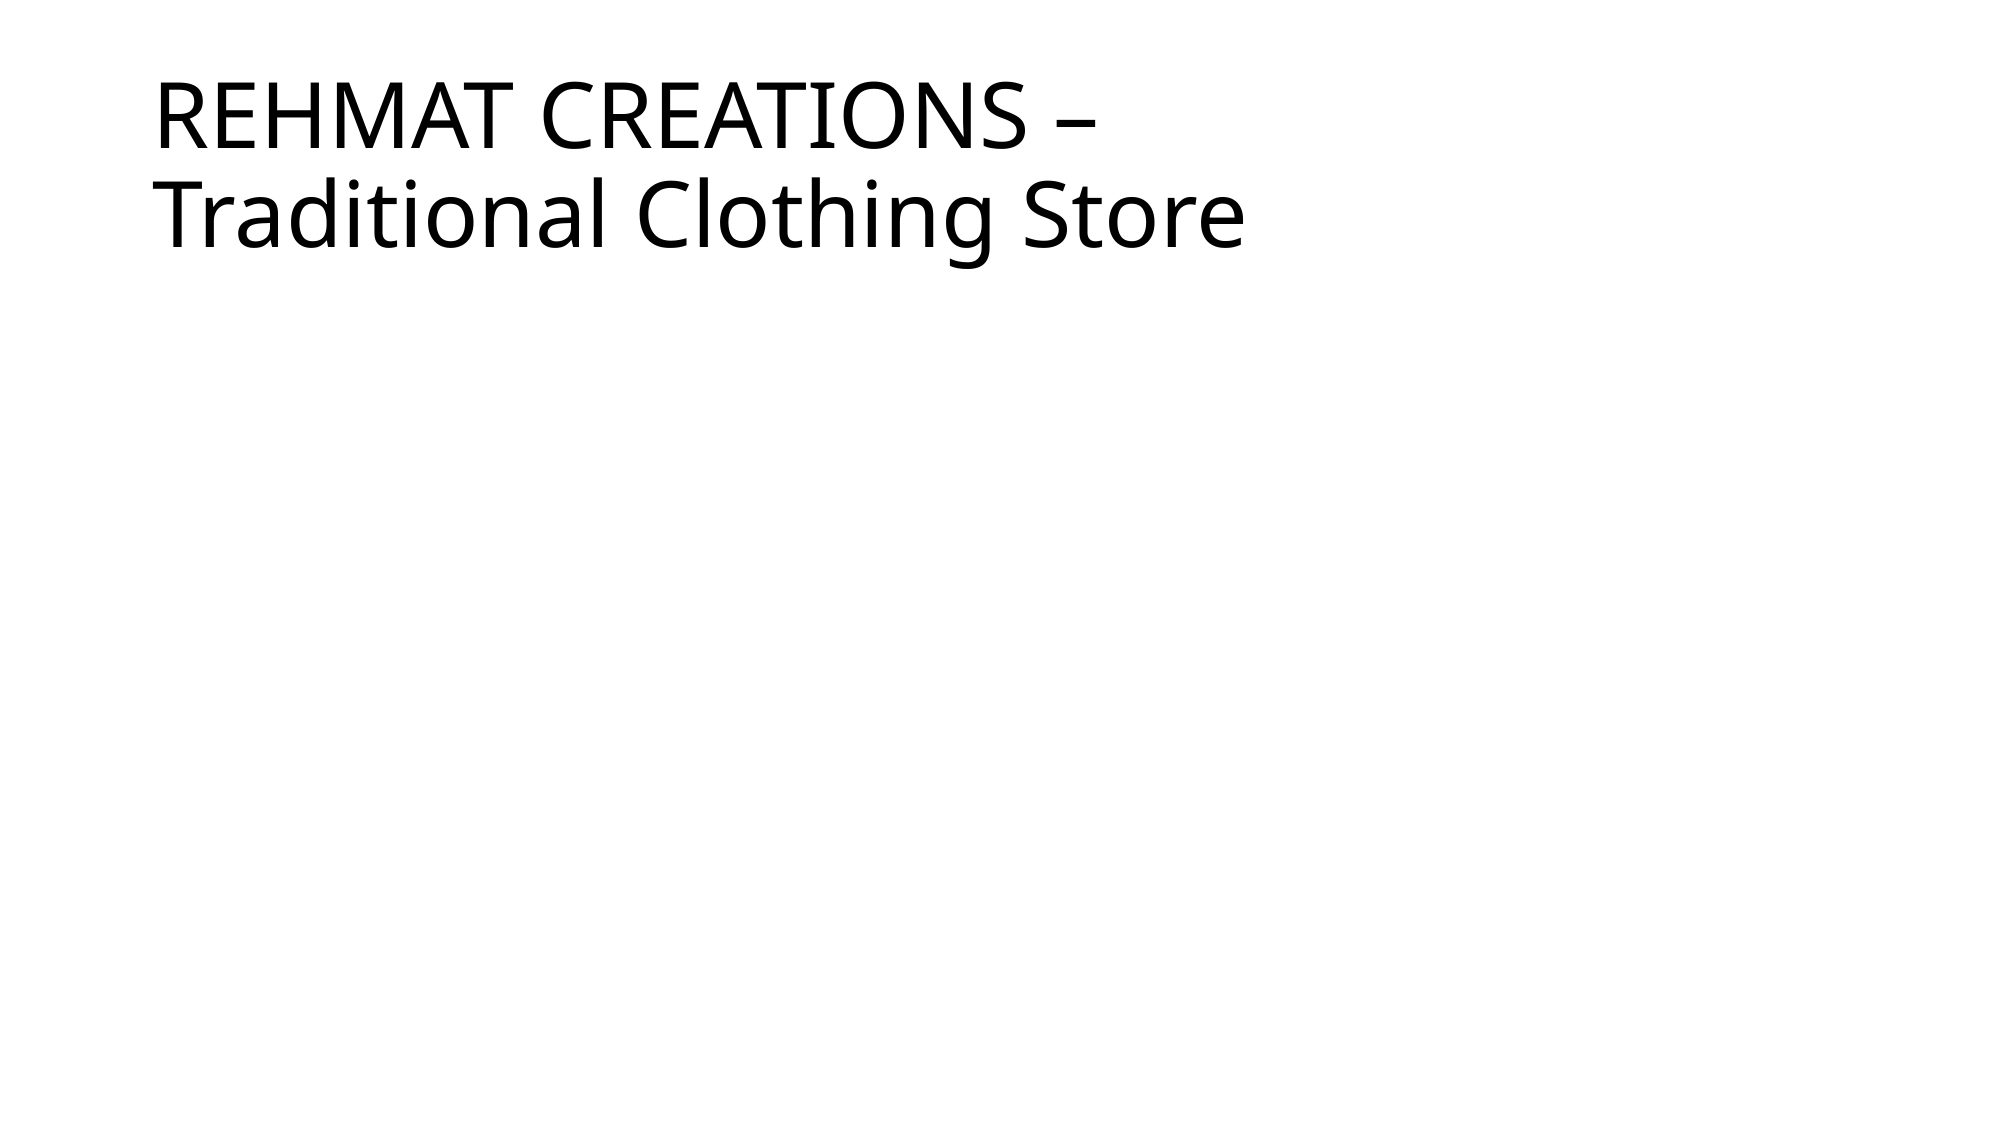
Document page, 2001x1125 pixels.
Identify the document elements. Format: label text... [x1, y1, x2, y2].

title REHMAT CREATIONS – Traditional Clothing Store [137, 59, 1863, 278]
